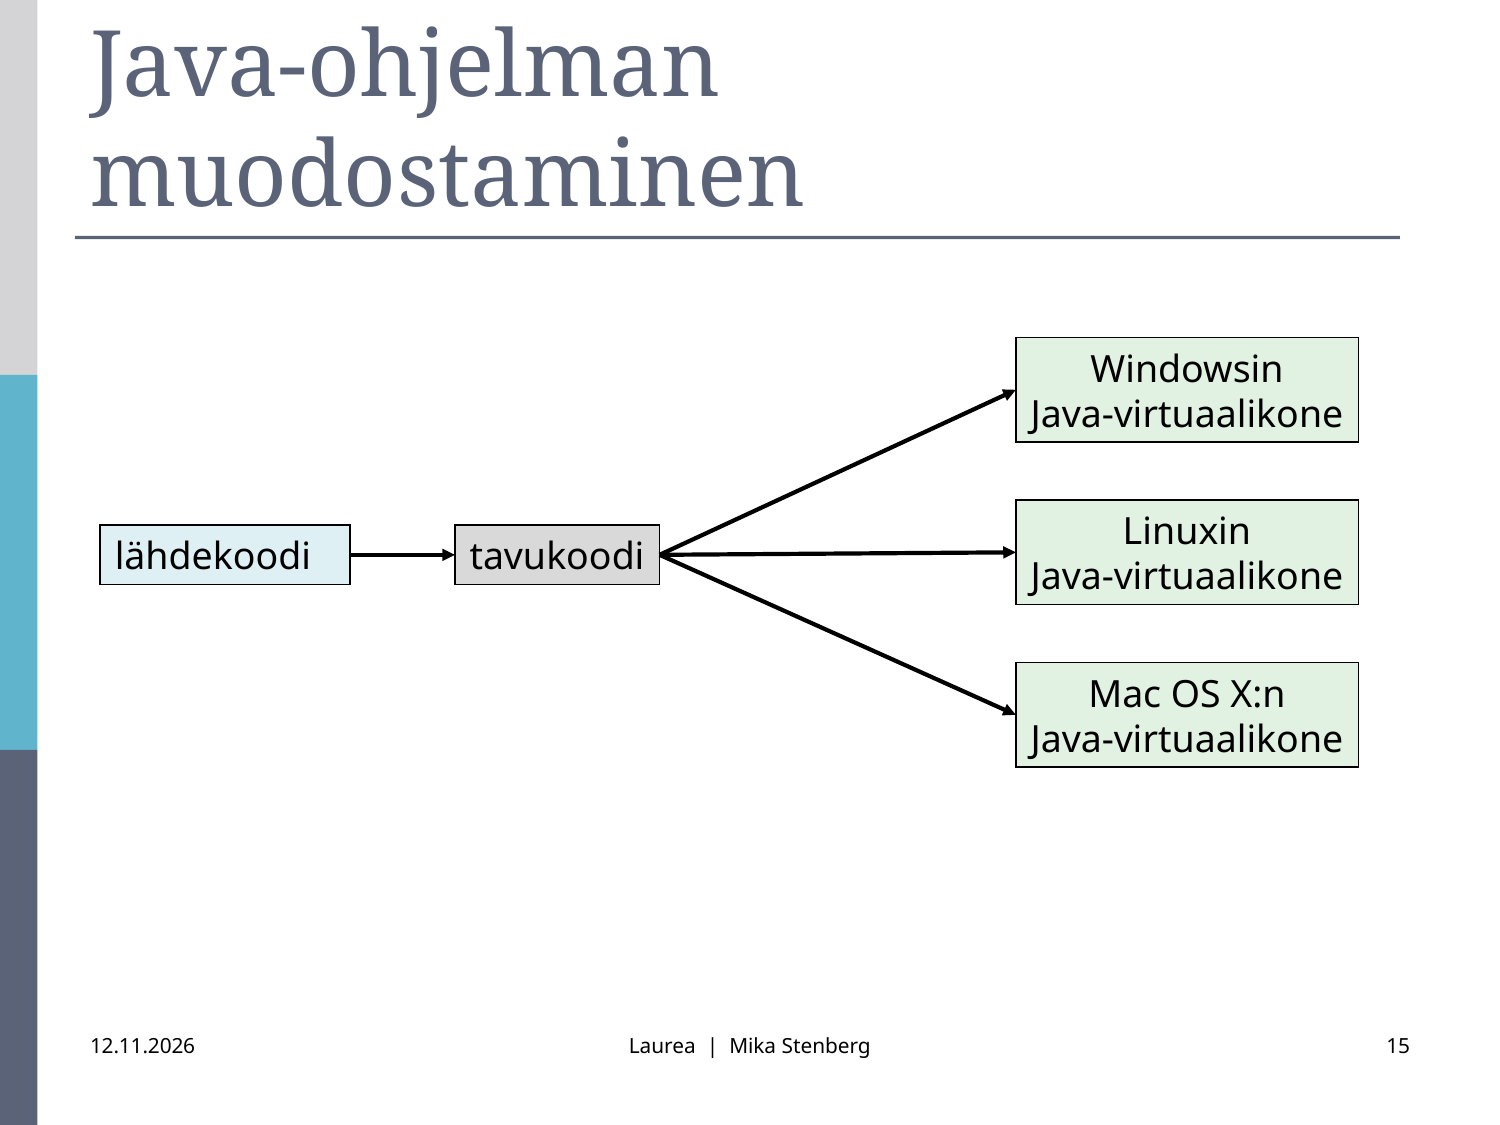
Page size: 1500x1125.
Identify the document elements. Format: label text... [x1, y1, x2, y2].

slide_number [74, 1024, 426, 1101]
footer Laurea | Mika Stenberg [512, 1024, 988, 1101]
text_box Linuxin Java-virtuaalikone [1015, 499, 1359, 605]
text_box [664, 554, 1001, 716]
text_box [664, 389, 1001, 551]
text_box Windowsin Java-virtuaalikone [1015, 337, 1359, 443]
slide_number 15 [1074, 1024, 1426, 1101]
text_box lähdekoodi [99, 524, 350, 585]
title Java-ohjelman muodostaminen [74, 45, 1426, 233]
text_box tavukoodi [454, 524, 659, 585]
text_box Mac OS X:n Java-virtuaalikone [1015, 662, 1359, 768]
